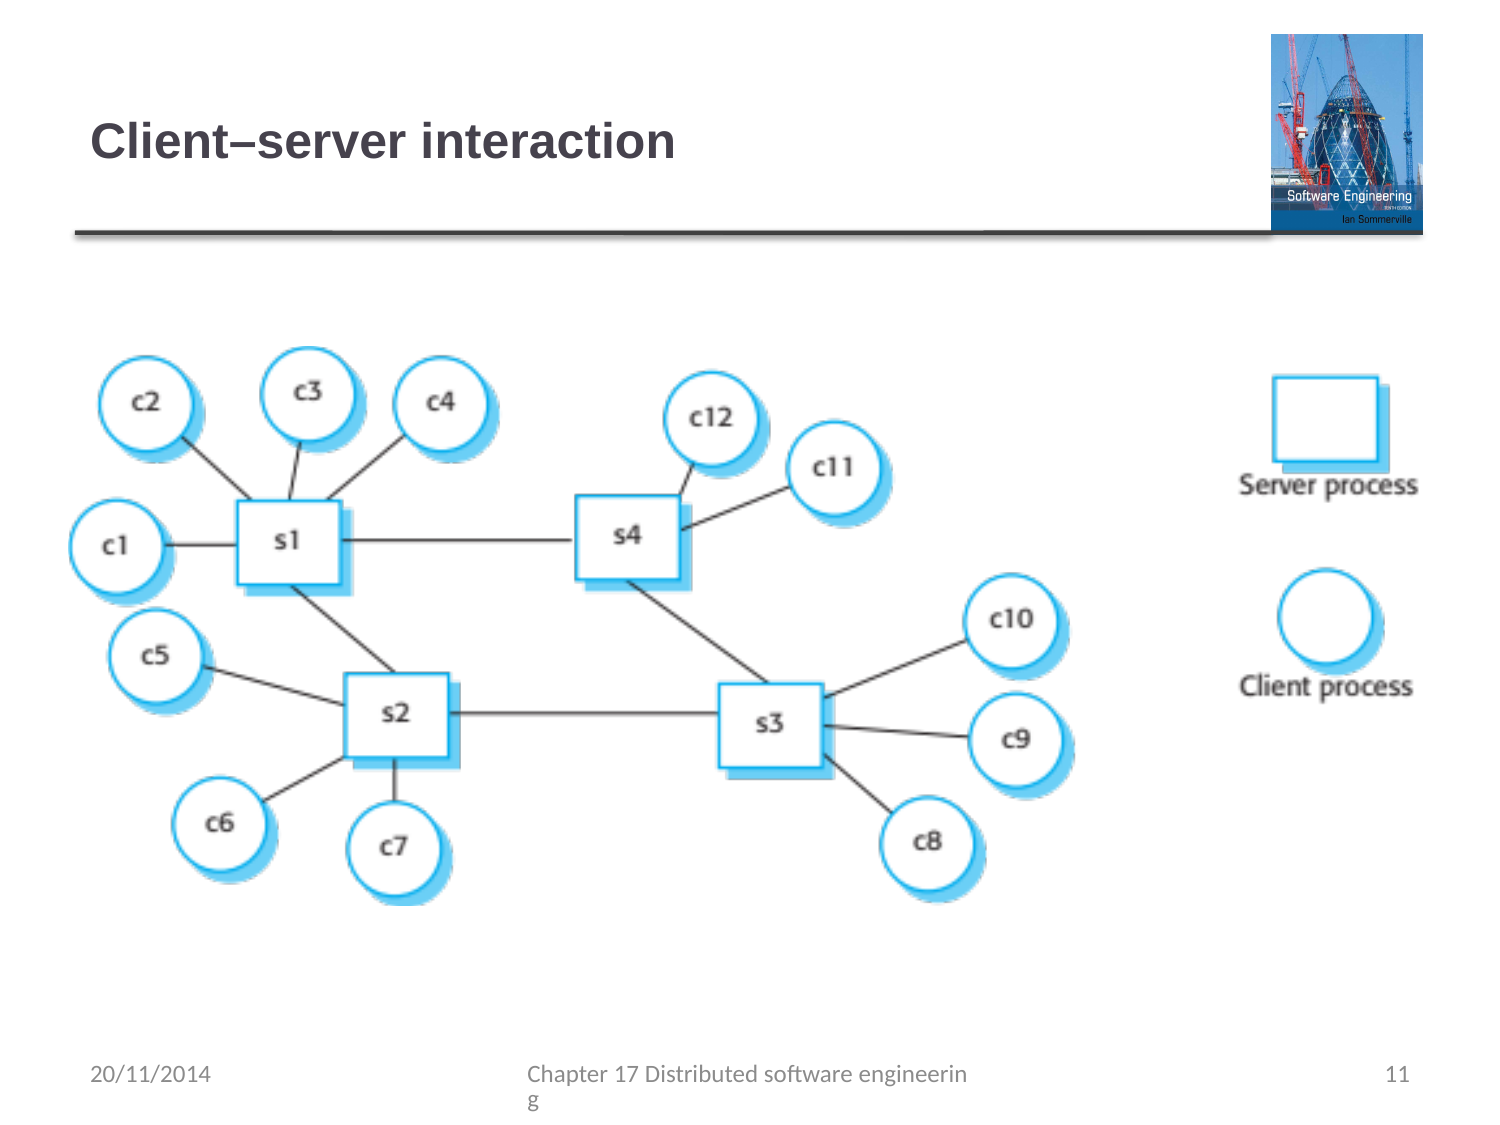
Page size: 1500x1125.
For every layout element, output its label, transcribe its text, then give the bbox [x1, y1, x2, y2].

picture [1271, 34, 1423, 230]
title Client–server interaction [74, 44, 1272, 233]
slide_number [75, 1042, 425, 1103]
footer Chapter 17 Distributed software engineering [512, 1042, 988, 1103]
slide_number 11 [1074, 1042, 1425, 1103]
picture [67, 345, 1420, 907]
